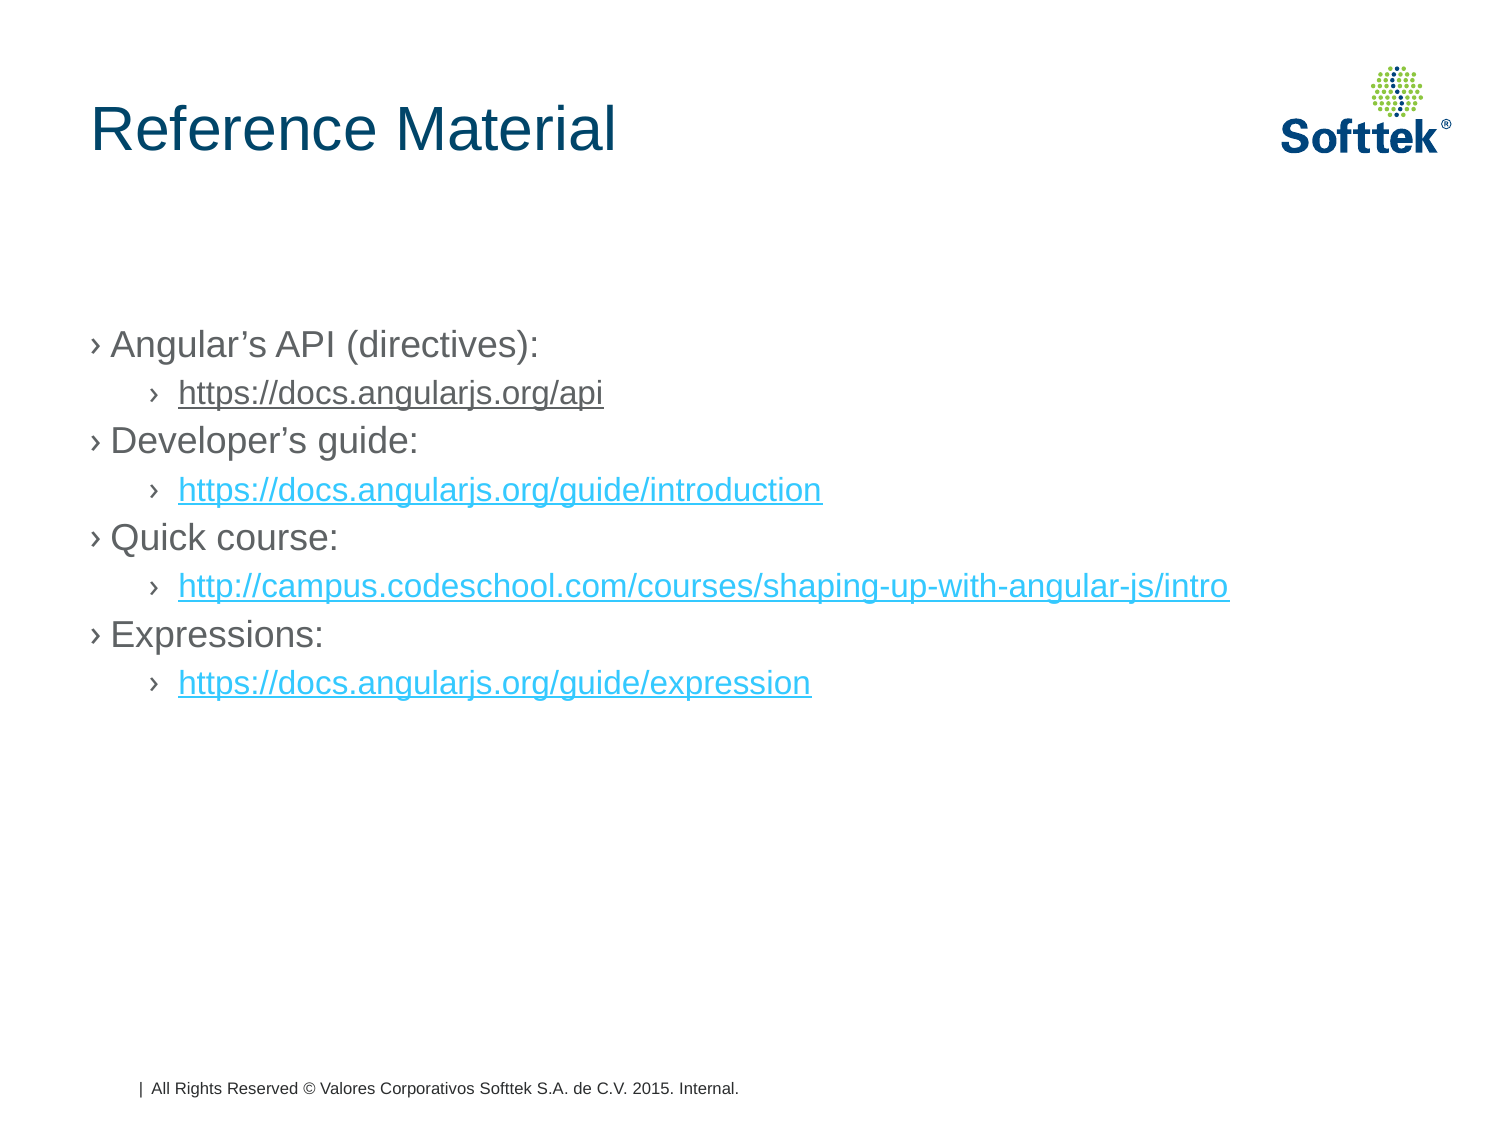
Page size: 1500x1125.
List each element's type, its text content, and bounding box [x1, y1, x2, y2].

title Reference Material [74, 31, 1256, 172]
text_box Angular’s API (directives): https://docs.angularjs.org/api Developer’s guide: https://docs.angularjs.org/guide/introduction Quick course: http://campus.codeschool.com/courses/shaping-up-with-angular-js/intro Expressions: https://docs.angularjs.org/guide/expression [74, 262, 1425, 1005]
